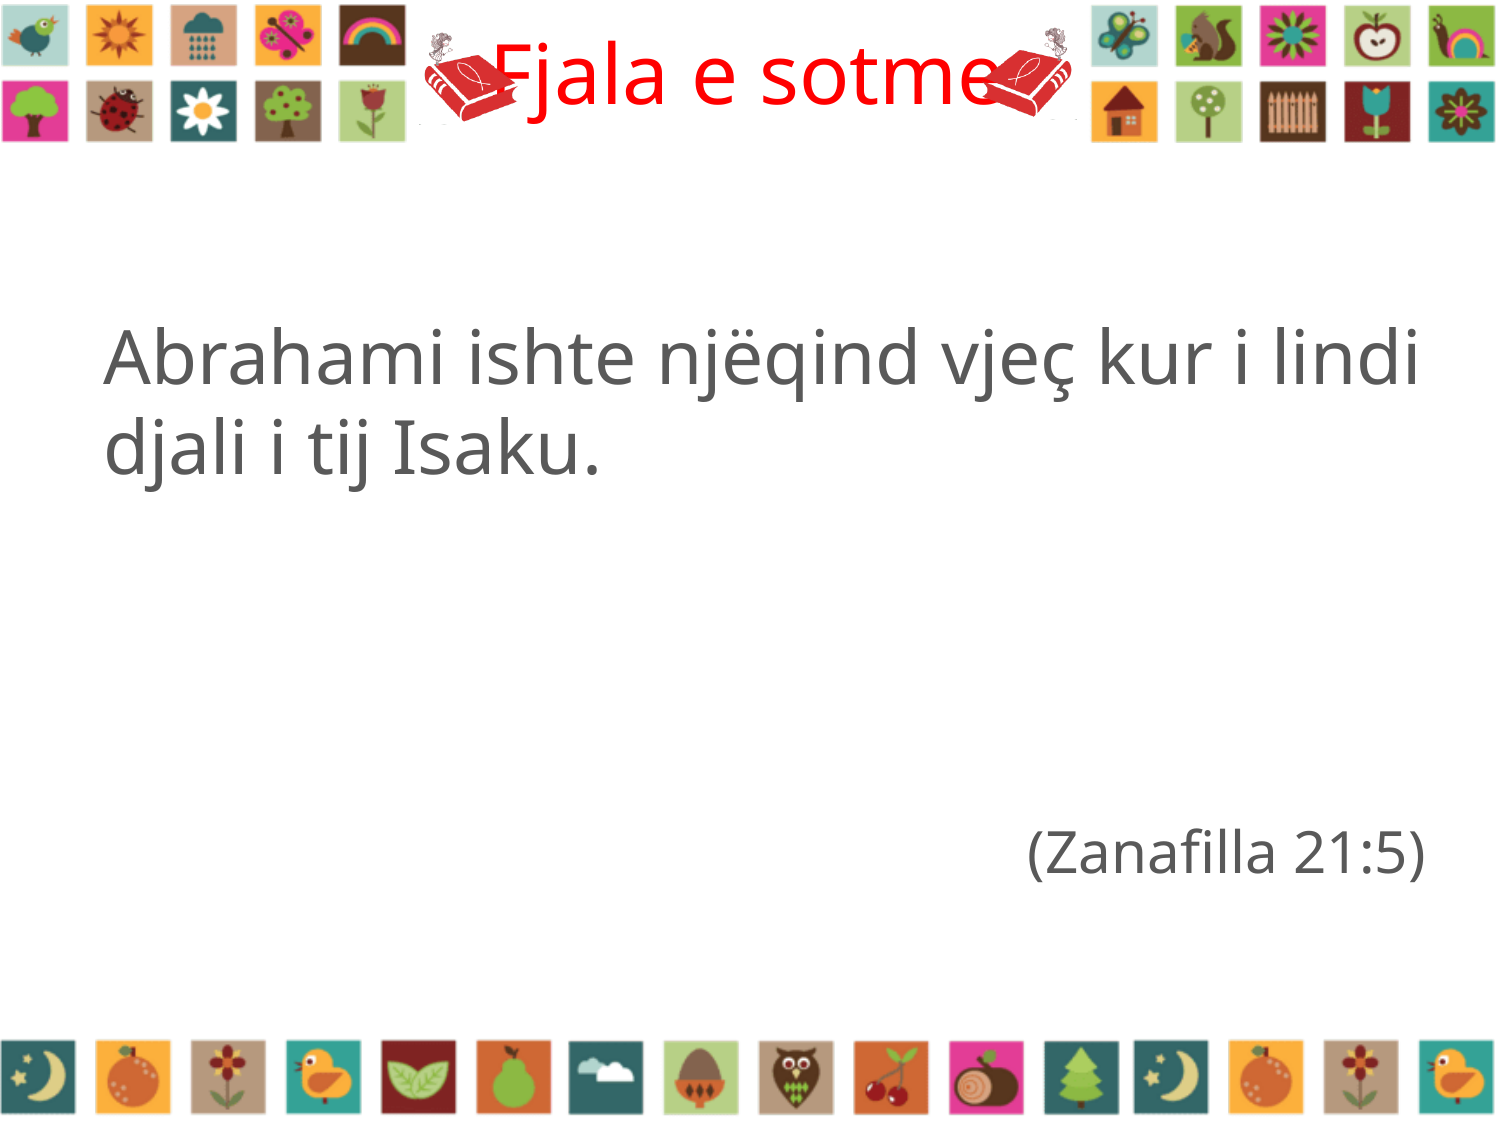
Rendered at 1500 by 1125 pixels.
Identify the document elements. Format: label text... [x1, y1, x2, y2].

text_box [0, 1028, 1500, 1118]
picture [950, 3, 1500, 150]
picture [0, 3, 550, 150]
text_box Fjala e sotme [425, 13, 1077, 129]
text_box Abrahami ishte njëqind vjeç kur i lindi djali i tij Isaku. [88, 302, 1459, 498]
text_box (Zanafilla 21:5) [808, 807, 1441, 893]
